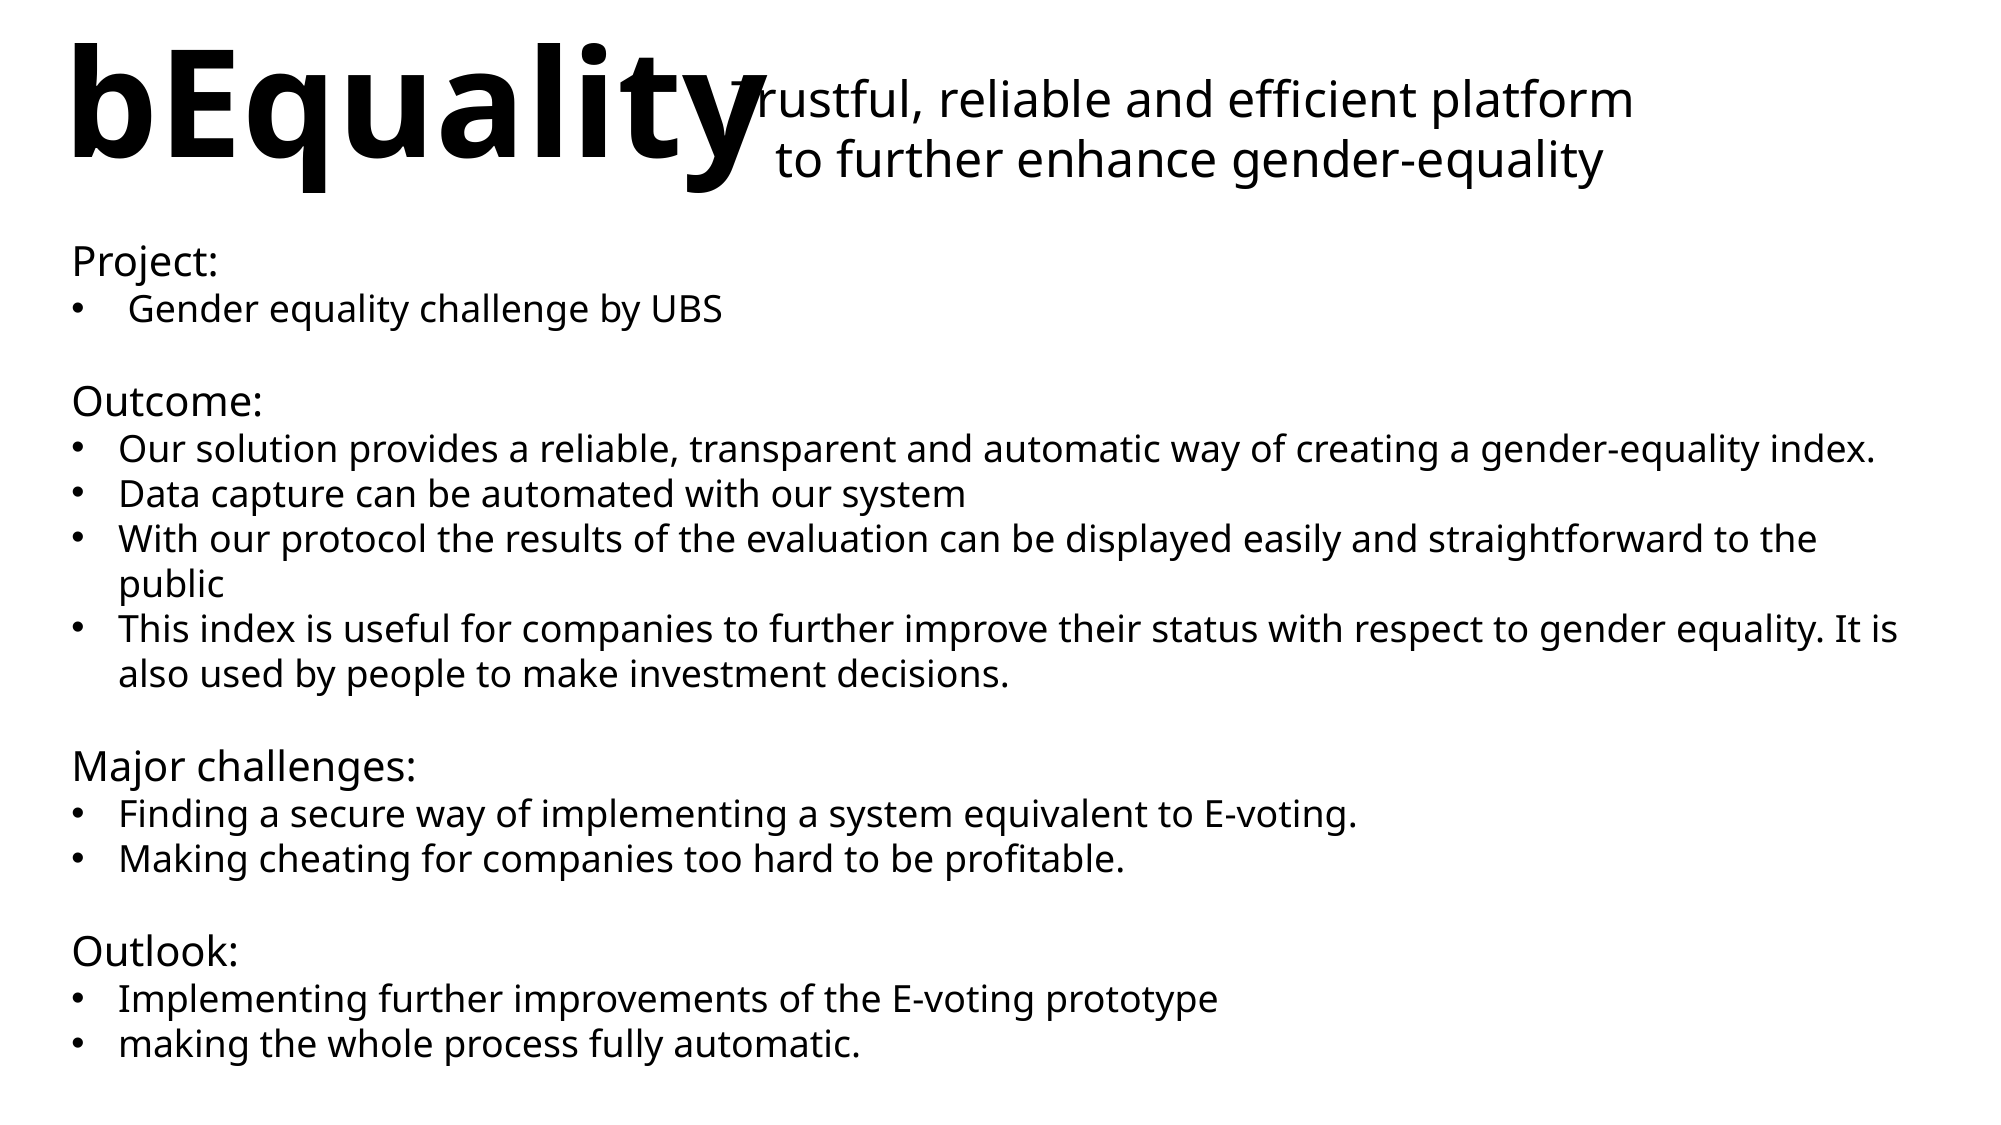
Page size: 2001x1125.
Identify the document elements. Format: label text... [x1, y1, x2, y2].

text_box Project: Gender equality challenge by UBS Outcome: Our solution provides a reliable, transparent and automatic way of creating a gender-equality index. Data capture can be automated with our system With our protocol the results of the evaluation can be displayed easily and straightforward to the public This index is useful for companies to further improve their status with respect to gender equality. It is also used by people to make investment decisions. Major challenges: Finding a secure way of implementing a system equivalent to E-voting. Making cheating for companies too hard to be profitable. Outlook: Implementing further improvements of the E-voting prototype making the whole process fully automatic. [56, 227, 1922, 1072]
text_box bEquality [0, 0, 832, 195]
text_box Trustful, reliable and efficient platform to further enhance gender-equality [597, 60, 1783, 196]
